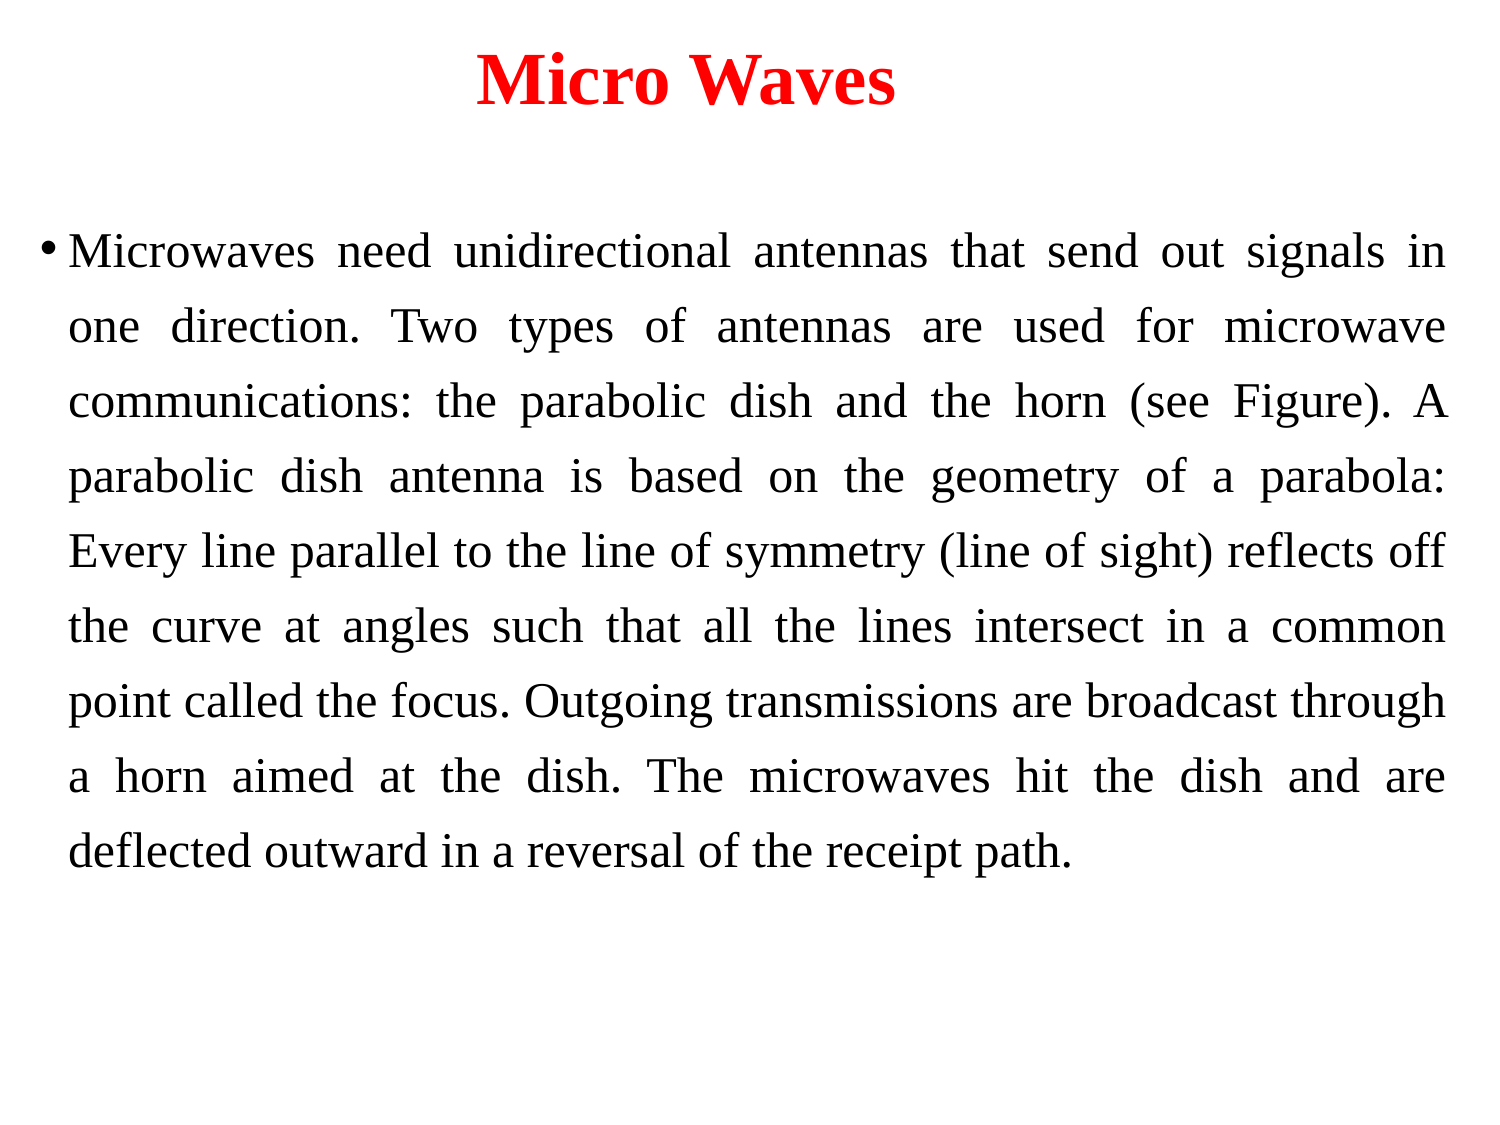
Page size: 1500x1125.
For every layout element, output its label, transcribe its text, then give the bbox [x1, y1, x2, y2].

list Microwaves need unidirectional antennas that send out signals in one direction. Two types of antennas are used for microwave communications: the parabolic dish and the horn (see Figure). A parabolic dish antenna is based on the geometry of a parabola: Every line parallel to the line of symmetry (line of sight) reflects off the curve at angles such that all the lines intersect in a common point called the focus. Outgoing transmissions are broadcast through a horn aimed at the dish. The microwaves hit the dish and are deflected outward in a reversal of the receipt path. [24, 118, 1463, 1113]
title Micro Waves [12, 37, 1361, 123]
